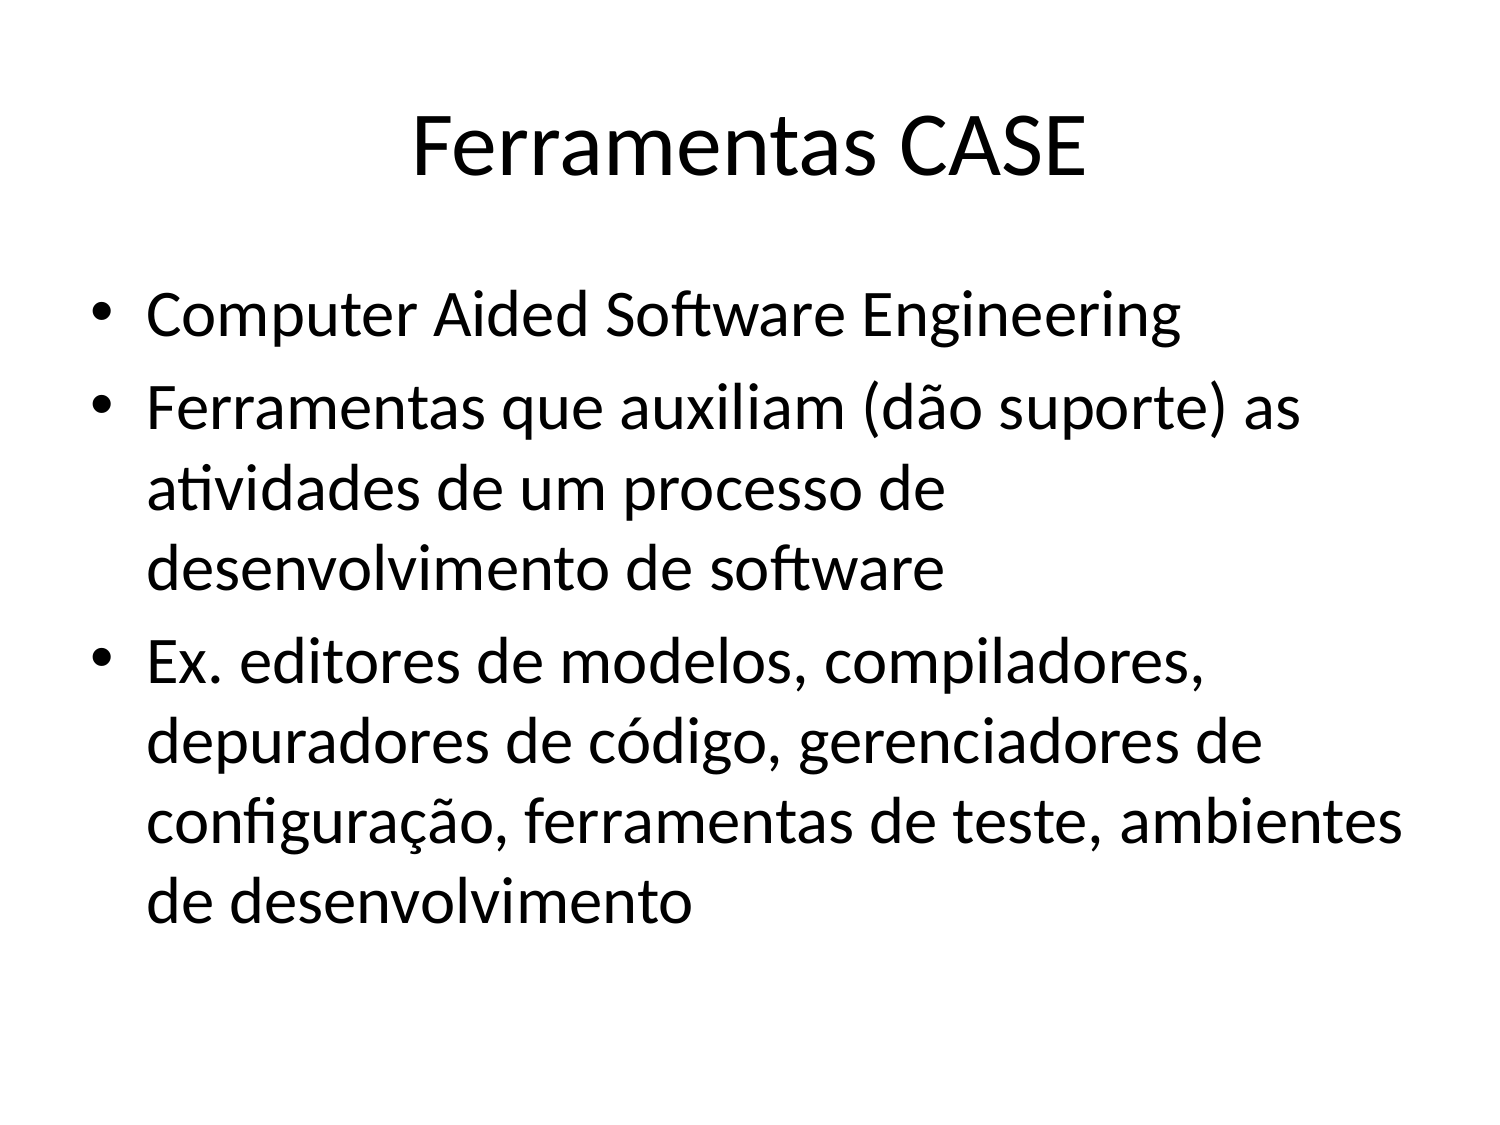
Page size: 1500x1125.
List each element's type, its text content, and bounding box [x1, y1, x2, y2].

list Computer Aided Software Engineering Ferramentas que auxiliam (dão suporte) as atividades de um processo de desenvolvimento de software Ex. editores de modelos, compiladores, depuradores de código, gerenciadores de configuração, ferramentas de teste, ambientes de desenvolvimento [75, 262, 1425, 1005]
title Ferramentas CASE [75, 45, 1425, 233]
